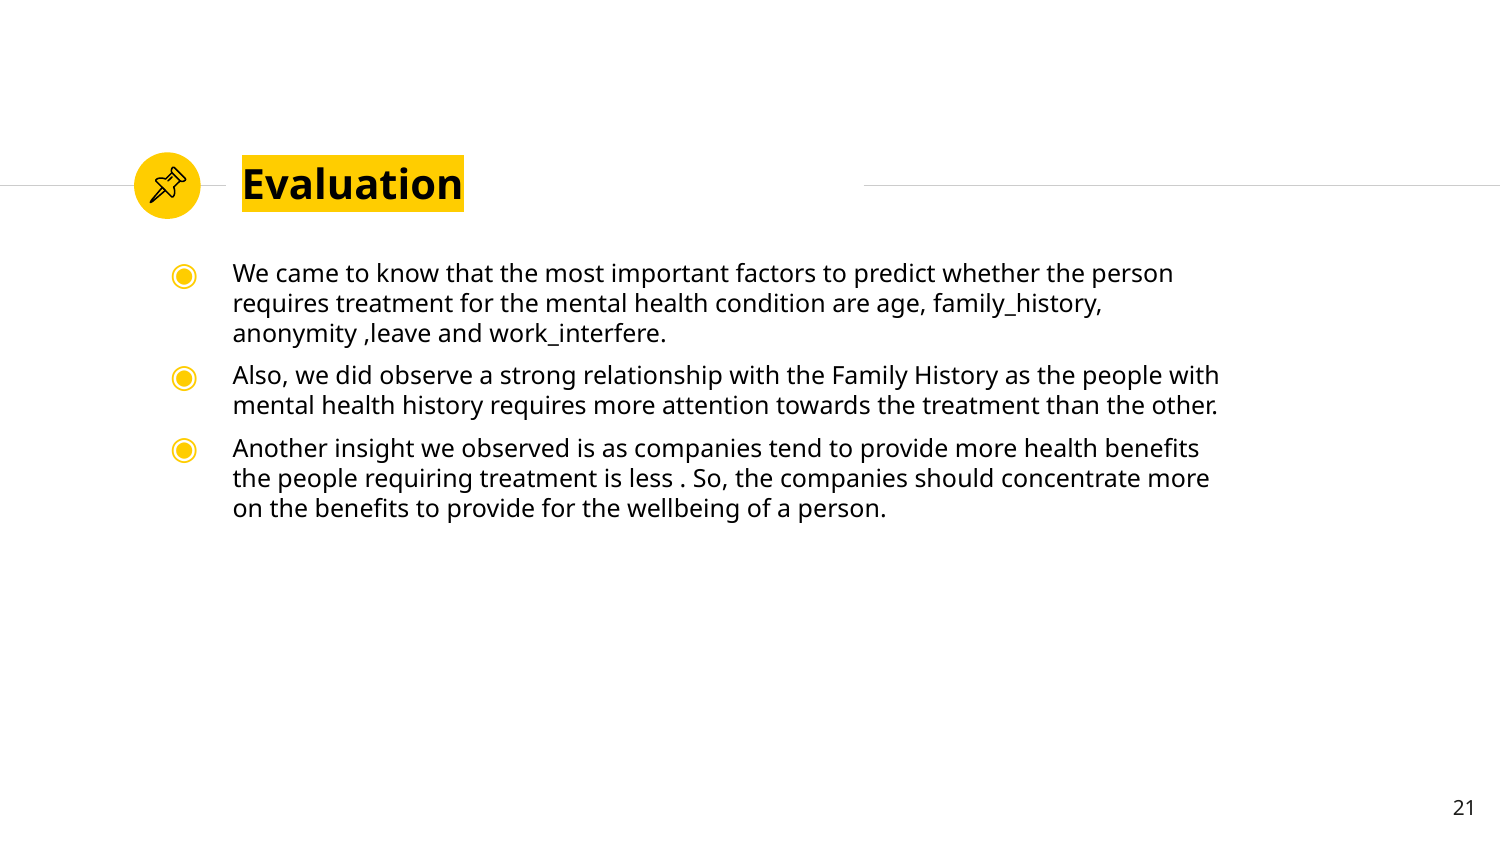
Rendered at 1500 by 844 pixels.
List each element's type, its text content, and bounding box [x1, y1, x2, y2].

list We came to know that the most important factors to predict whether the person requires treatment for the mental health condition are age, family_history, anonymity ,leave and work_interfere. Also, we did observe a strong relationship with the Family History as the people with mental health history requires more attention towards the treatment than the other. Another insight we observed is as companies tend to provide more health benefits the people requiring treatment is less . So, the companies should concentrate more on the benefits to provide for the wellbeing of a person. [142, 242, 1260, 754]
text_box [150, 166, 186, 203]
title Evaluation [226, 146, 863, 219]
slide_number 21 [1401, 779, 1492, 844]
